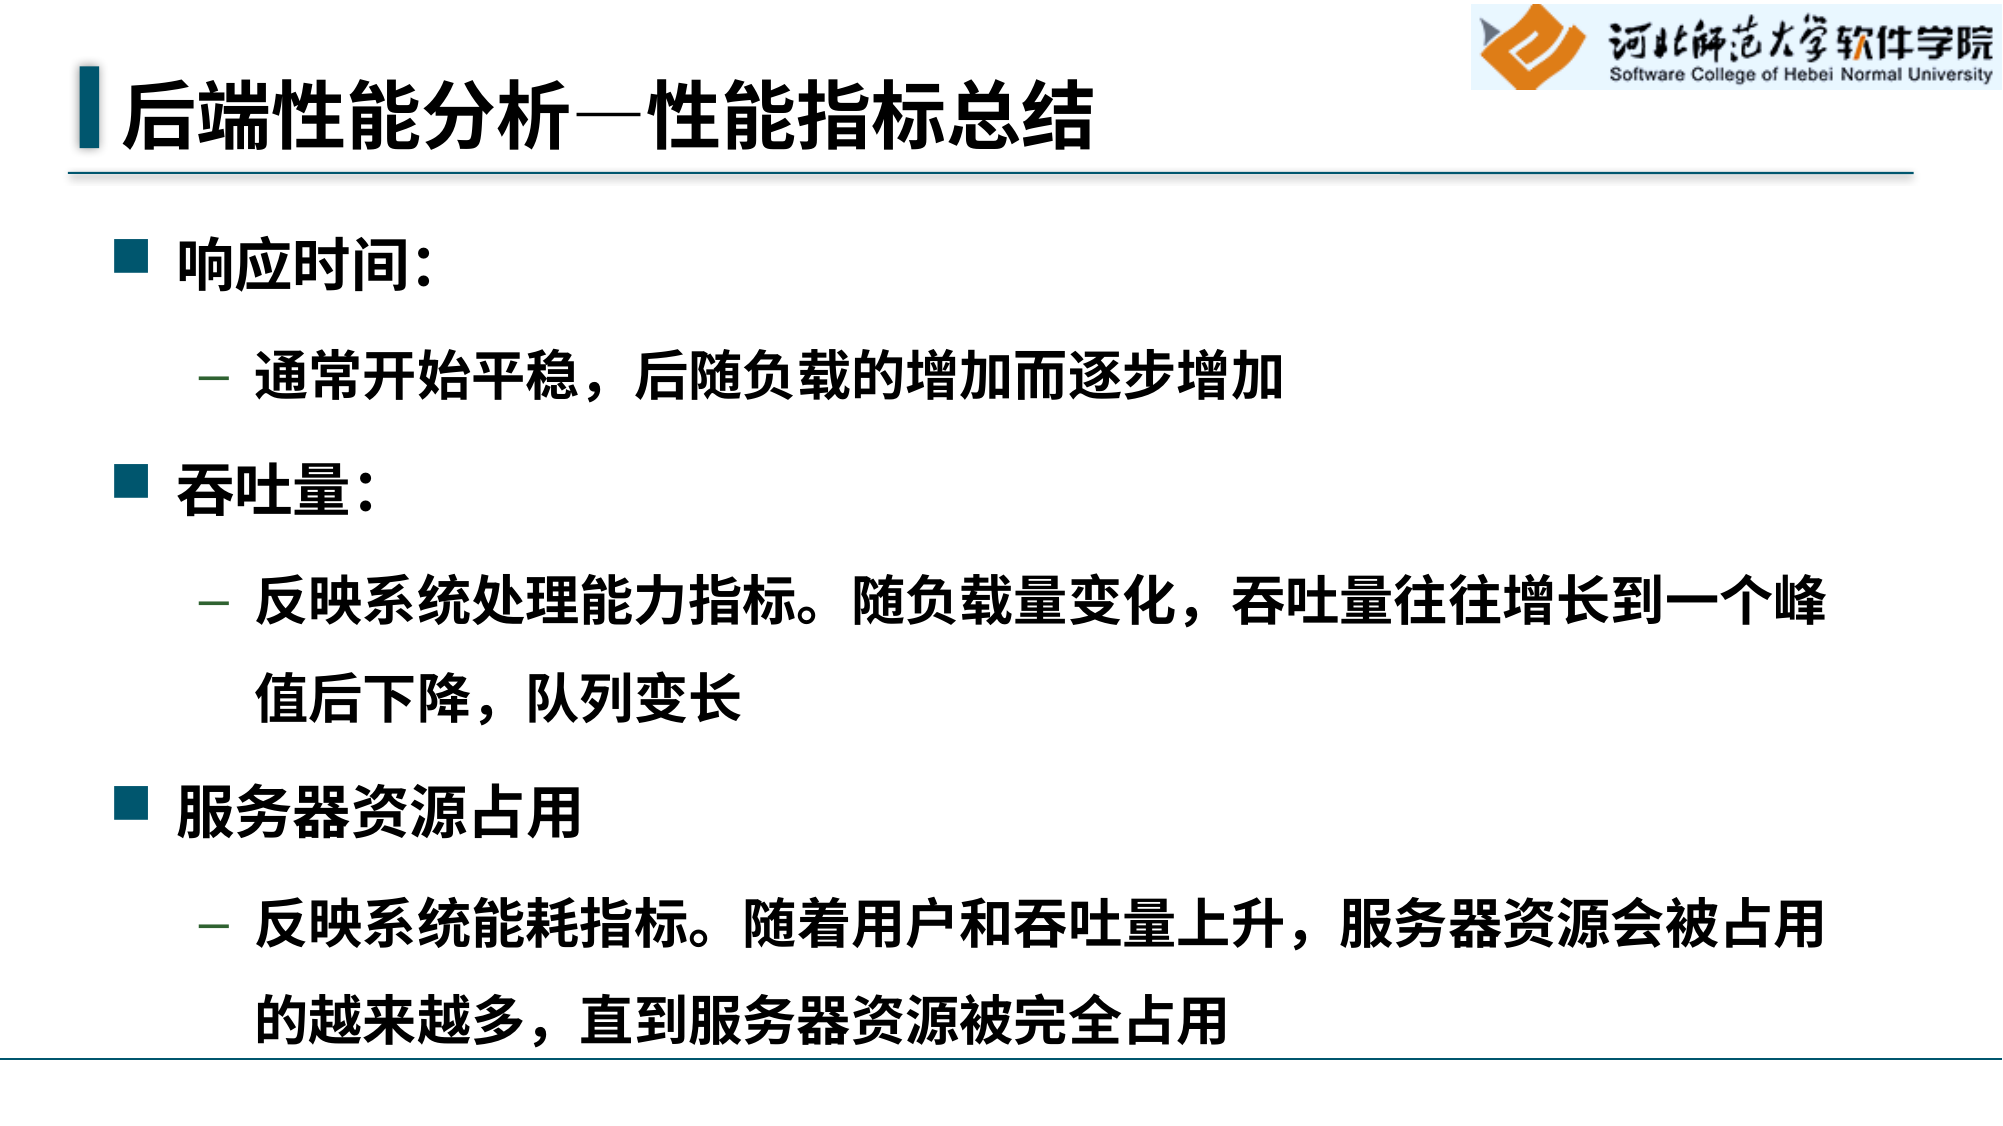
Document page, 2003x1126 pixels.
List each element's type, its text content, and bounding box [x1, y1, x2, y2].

list 响应时间： 通常开始平稳，后随负载的增加而逐步增加 吞吐量： 反映系统处理能力指标。随负载量变化，吞吐量往往增长到一个峰值后下降，队列变长 服务器资源占用 反映系统能耗指标。随着用户和吞吐量上升，服务器资源会被占用的越来越多，直到服务器资源被完全占用 [91, 184, 1894, 1012]
title 后端性能分析—性能指标总结 [103, 66, 1462, 162]
picture [1471, 4, 2002, 90]
